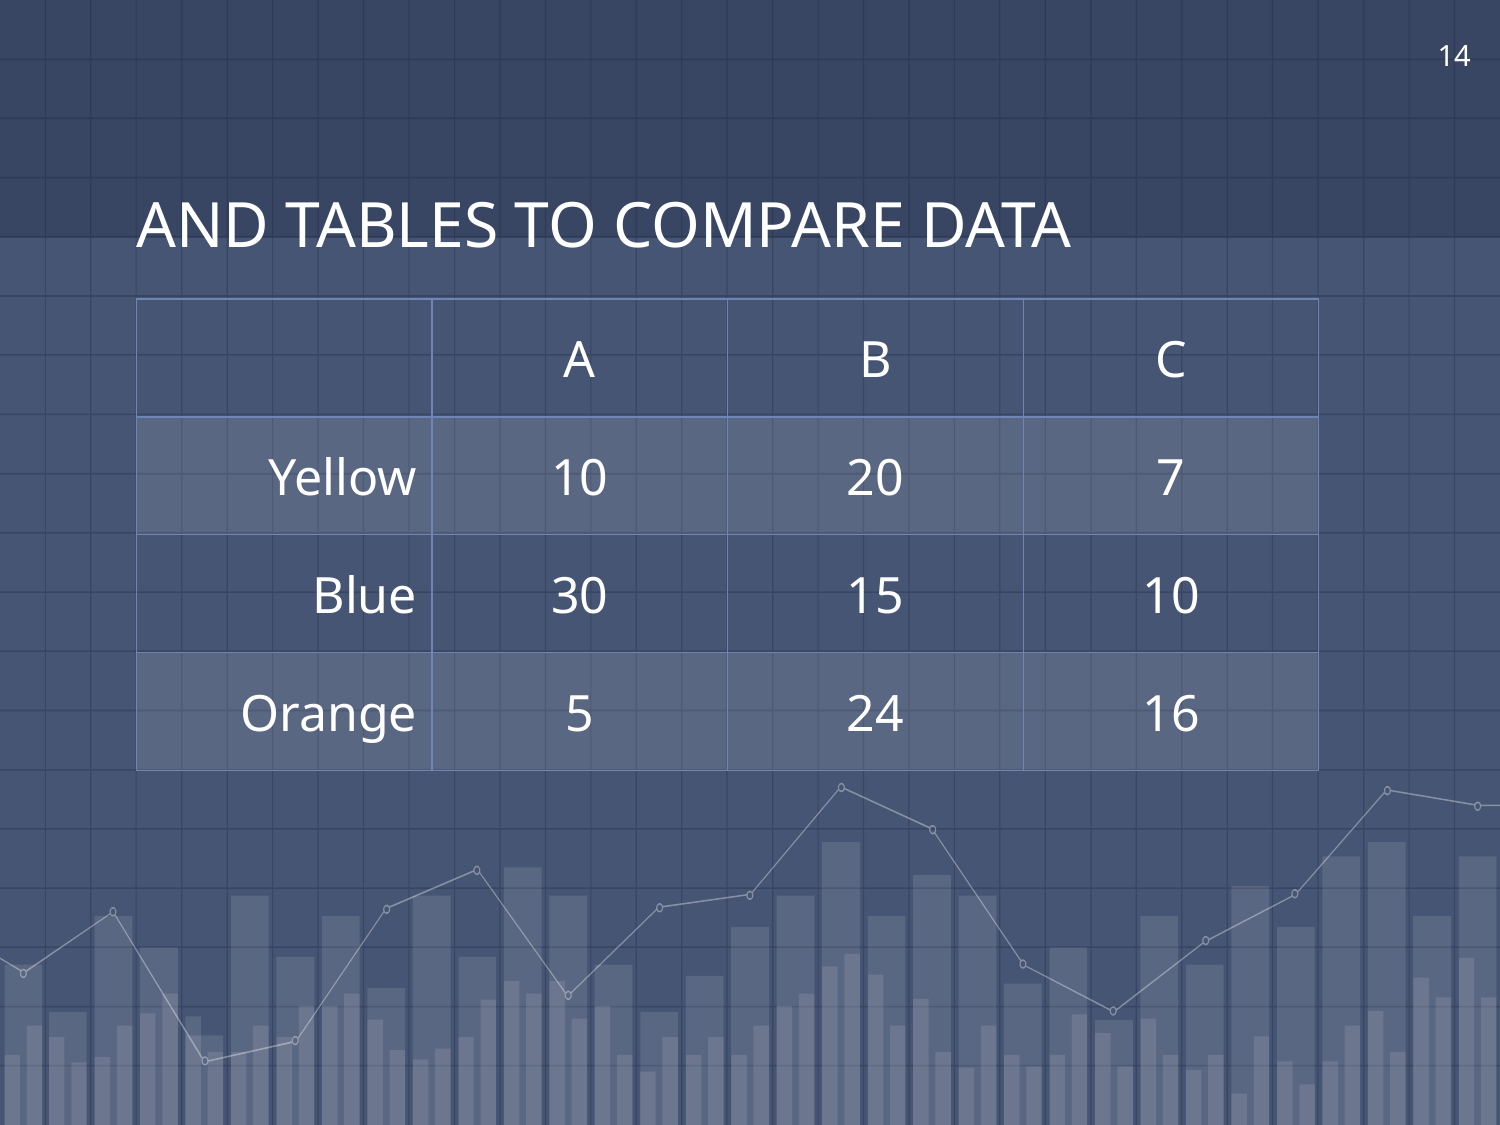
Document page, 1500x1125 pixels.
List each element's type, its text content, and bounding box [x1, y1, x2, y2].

table_cell 20 [728, 418, 1023, 534]
table_cell 7 [1024, 418, 1318, 534]
table_header B [728, 300, 1023, 416]
table_cell Yellow [137, 418, 431, 534]
table_cell 15 [728, 535, 1023, 652]
table_cell 16 [1024, 653, 1318, 770]
table_cell 30 [433, 535, 727, 652]
table_header C [1024, 300, 1318, 416]
slide_number 14 [1408, 0, 1500, 118]
table_cell 5 [433, 653, 727, 770]
table_cell Blue [137, 535, 431, 652]
table_cell 10 [433, 418, 727, 534]
table_cell 10 [1024, 535, 1318, 652]
table_header A [433, 300, 727, 416]
table_cell 24 [728, 653, 1023, 770]
table_cell Orange [137, 653, 431, 770]
title AND TABLES TO COMPARE DATA [121, 87, 1383, 276]
table_header [137, 300, 431, 416]
